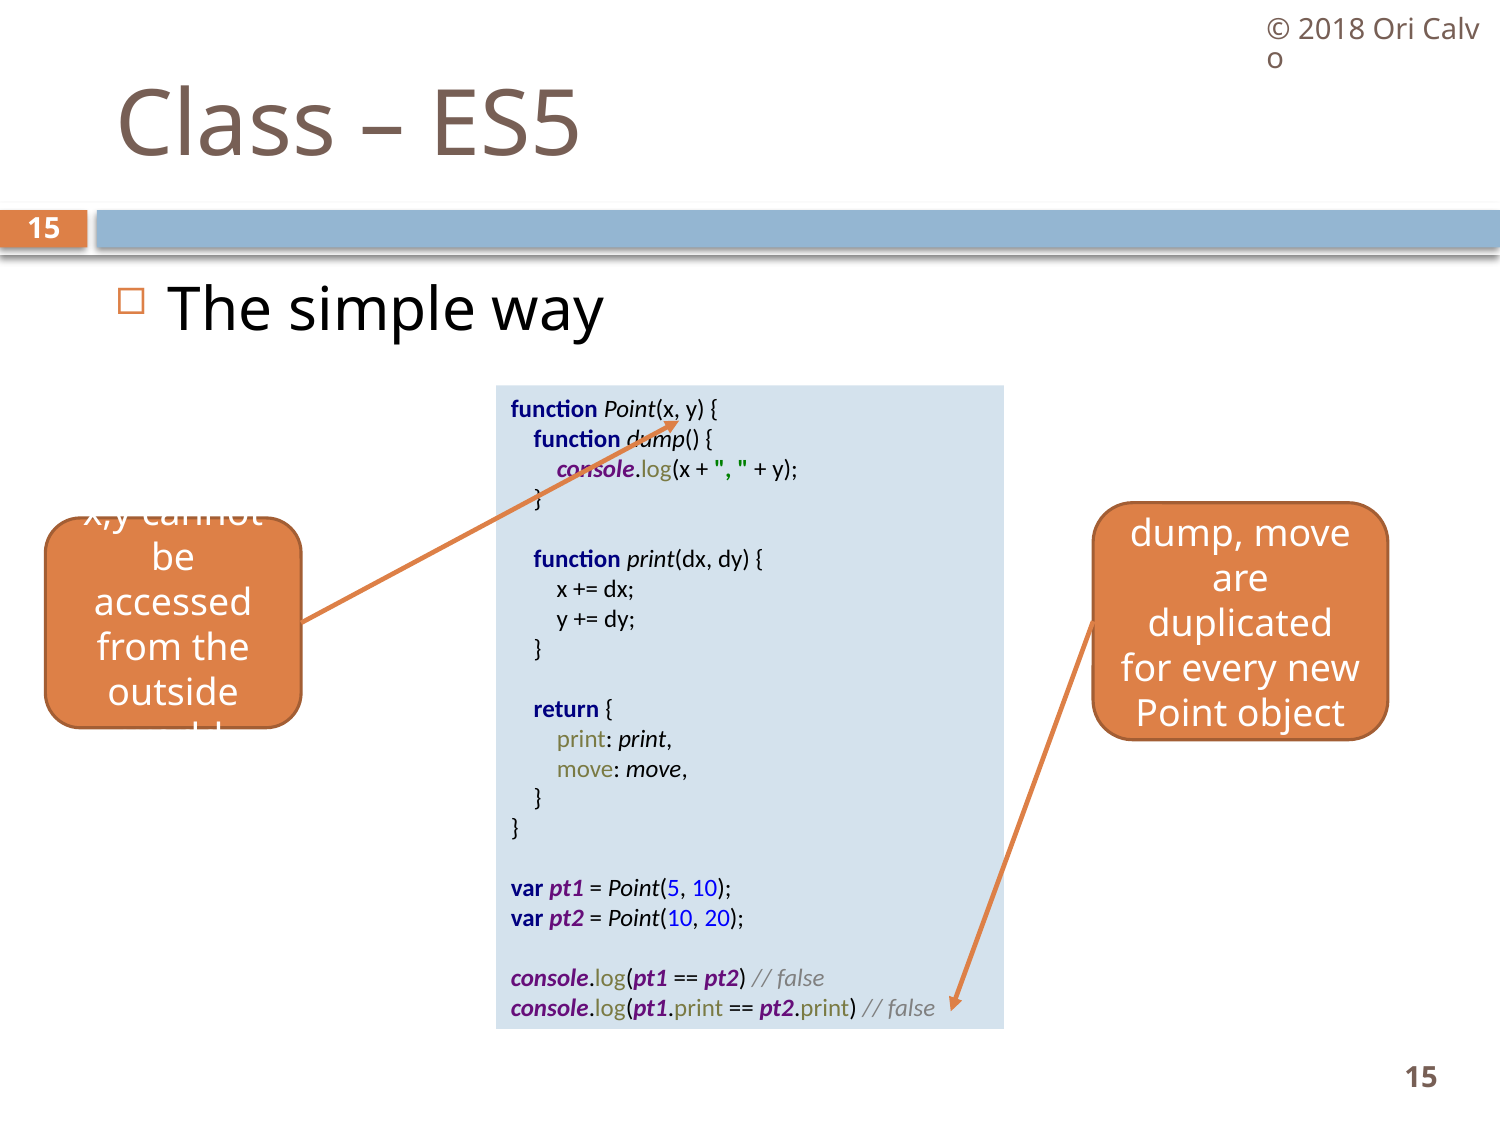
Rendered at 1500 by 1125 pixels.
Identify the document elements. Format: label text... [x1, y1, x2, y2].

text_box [300, 420, 680, 624]
text_box function Point(x, y) { function dump() { console.log(x + ", " + y); } function print(dx, dy) { x += dx; y += dy; } return { print: print, move: move, } } var pt1 = Point(5, 10); var pt2 = Point(10, 20); console.log(pt1 == pt2) // false console.log(pt1.print == pt2.print) // false [496, 385, 1004, 1029]
slide_number 15 [0, 208, 88, 249]
footer © 2018 Ori Calvo [1251, 0, 1500, 60]
text_box dump, move are duplicated for every new Point object [1091, 501, 1390, 742]
list The simple way [100, 262, 1438, 1000]
text_box x,y cannot be accessed from the outside world [43, 516, 303, 730]
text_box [950, 620, 1094, 1012]
title Class – ES5 [100, 37, 1438, 200]
